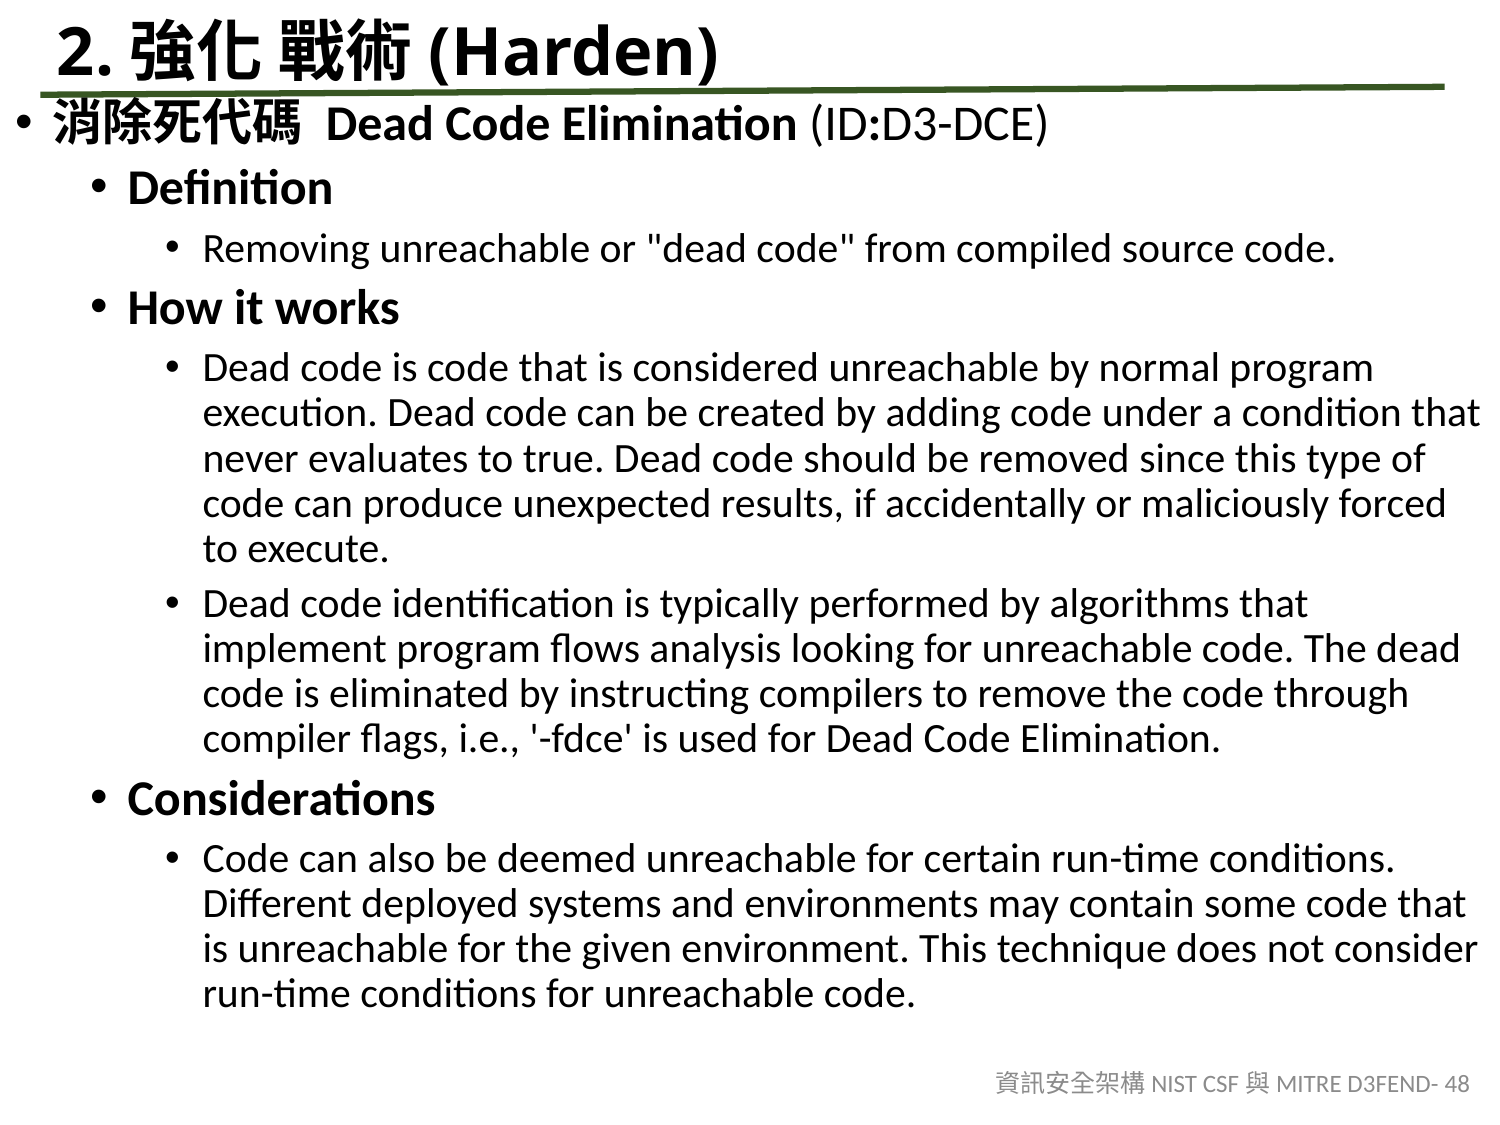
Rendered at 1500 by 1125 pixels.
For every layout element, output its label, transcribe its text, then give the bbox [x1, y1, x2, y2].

slide_number 資訊安全架構NIST CSF與MITRE D3FEND- 48 [922, 1061, 1486, 1103]
title 2.強化 戰術(Harden) [41, 18, 1336, 89]
list 消除死代碼 Dead Code Elimination (ID:D3-DCE) Definition Removing unreachable or "dead code" from compiled source code. How it works Dead code is code that is considered unreachable by normal program execution. Dead code can be created by adding code under a condition that never evaluates to true. Dead code should be removed since this type of code can produce unexpected results, if accidentally or maliciously forced to execute. Dead code identification is typically performed by algorithms that implement program flows analysis looking for unreachable code. The dead code is eliminated by instructing compilers to remove the code through compiler flags, i.e., '-fdce' is used for Dead Code Elimination. Considerations Code can also be deemed unreachable for certain run-time conditions. Different deployed systems and environments may contain some code that is unreachable for the given environment. This technique does not consider run-time conditions for unreachable code. [0, 89, 1500, 1125]
